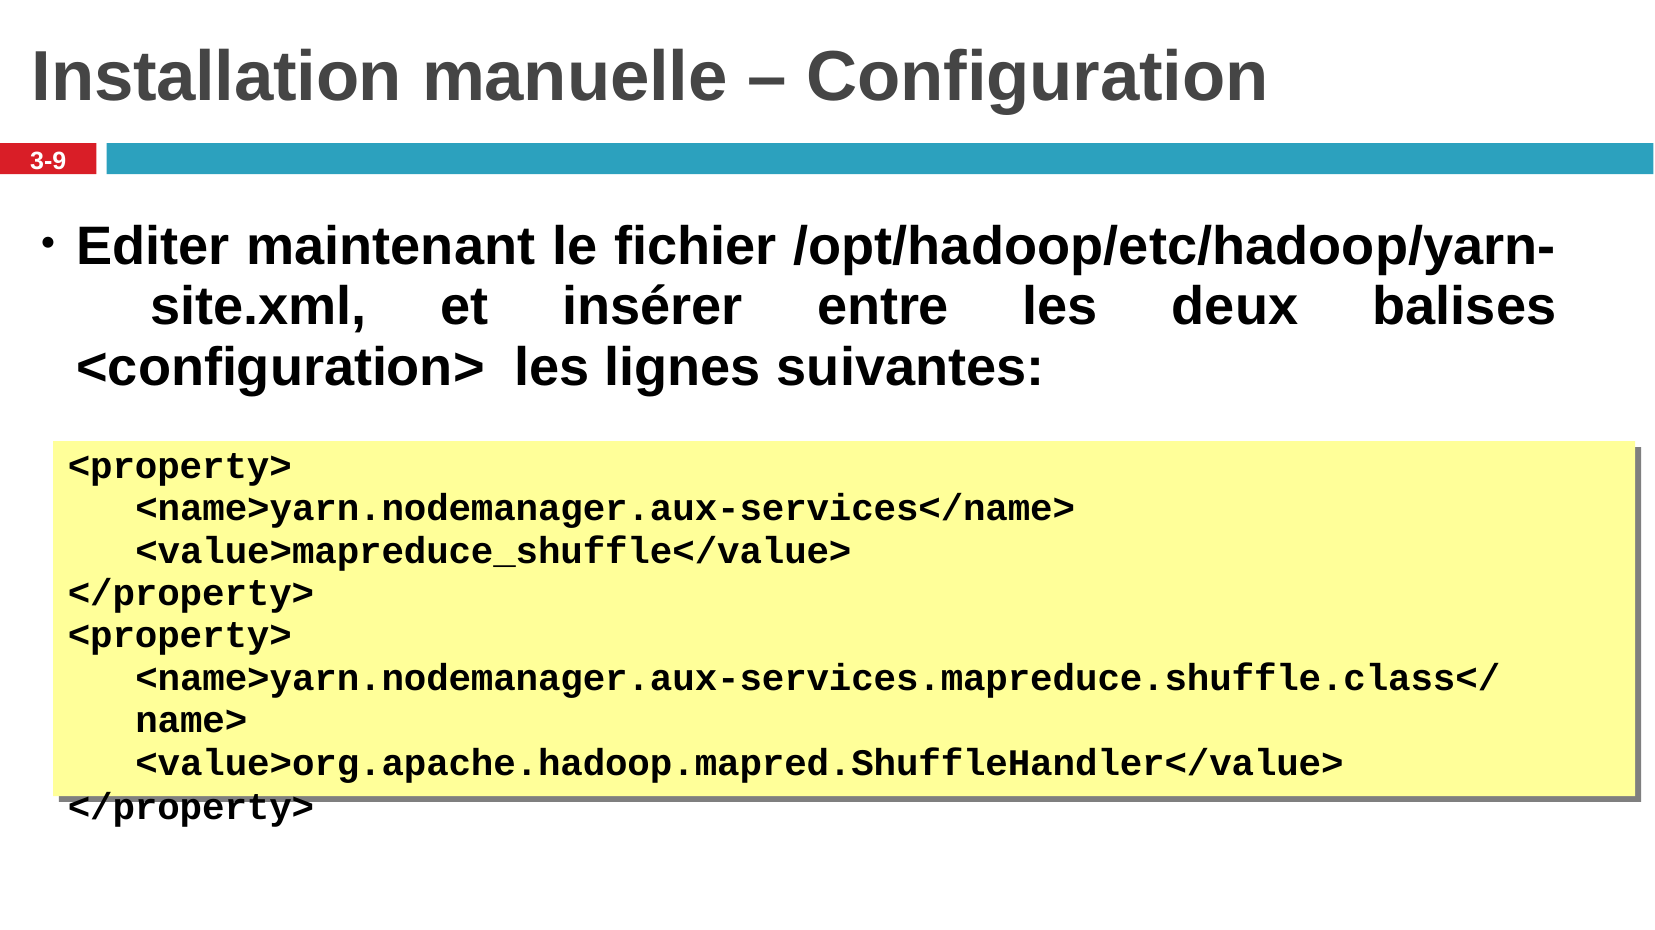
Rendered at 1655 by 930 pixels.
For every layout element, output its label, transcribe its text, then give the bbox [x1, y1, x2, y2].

text_box Editer maintenant le fichier /opt/hadoop/etc/hadoop/yarn- site.xml, et insérer entre les deux balises <configuration> les lignes suivantes: <property> <name>yarn.nodemanager.aux-services</name> <value>mapreduce_shuffle</value> </property> <property> <name>yarn.nodemanager.aux-services.mapreduce.shuffle.class</name> <value>org.apache.hadoop.mapred.ShuffleHandler</value> </property> [38, 209, 1623, 827]
text_box [1623, 441, 1636, 797]
text_box [1623, 447, 1642, 802]
title Installation manuelle – Configuration [29, 27, 1275, 185]
